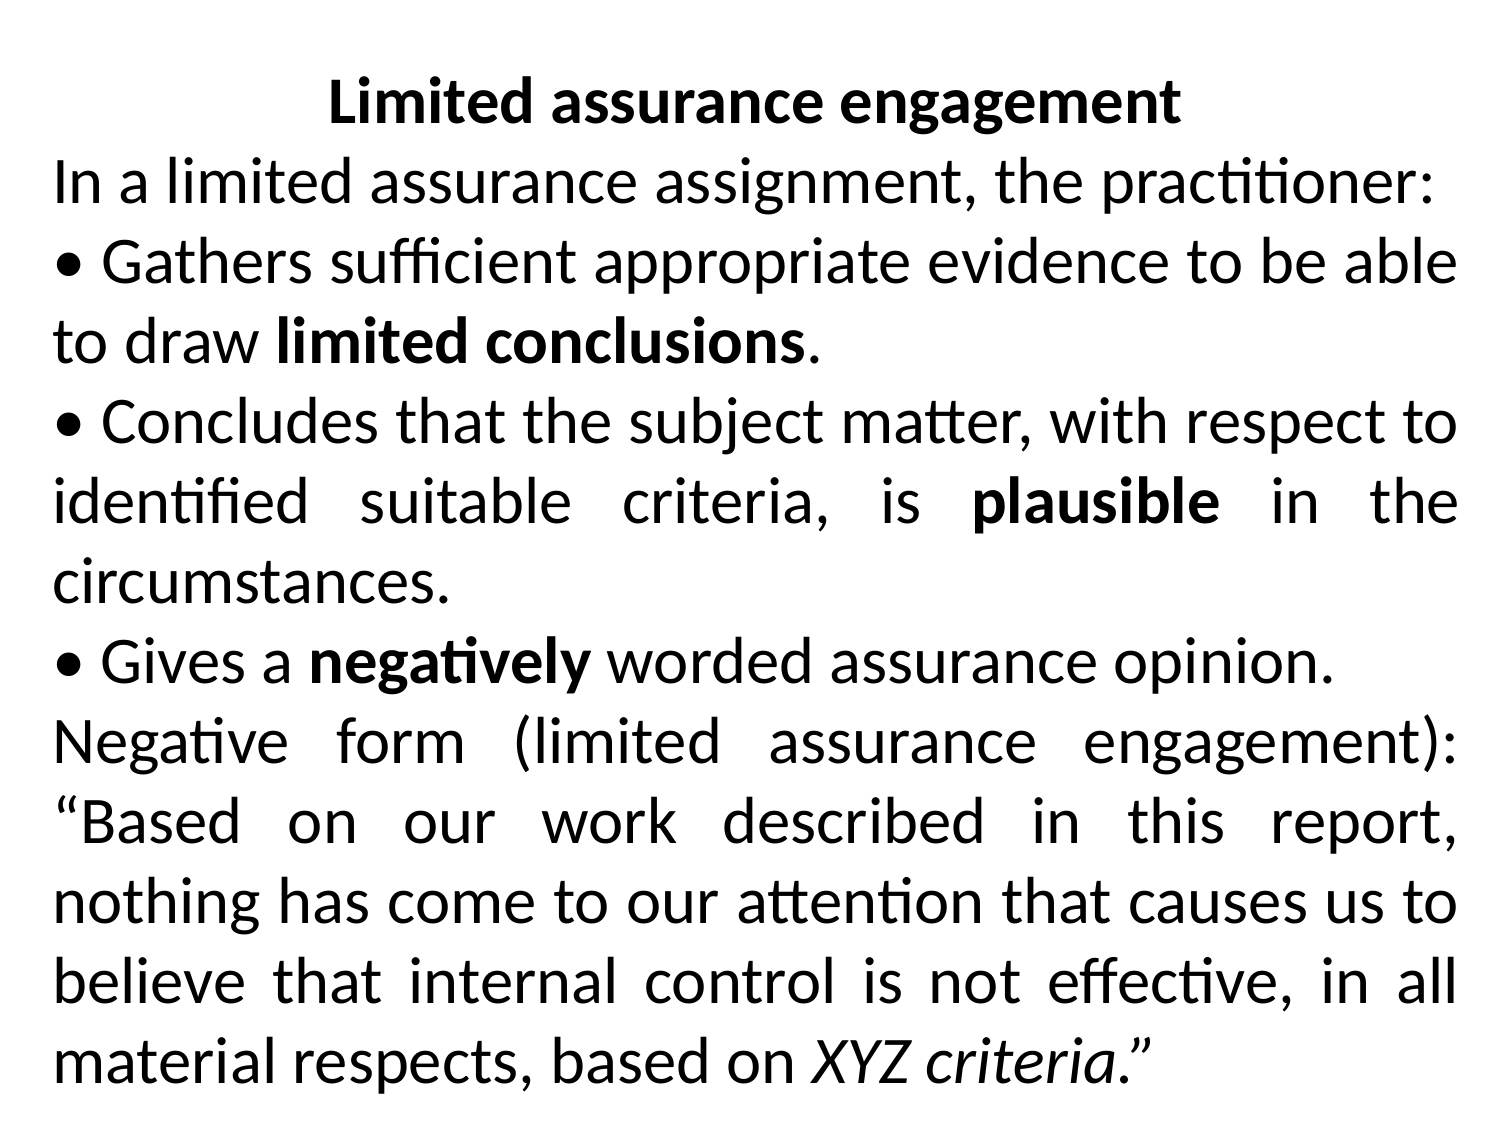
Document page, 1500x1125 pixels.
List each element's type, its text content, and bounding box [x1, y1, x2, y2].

text_box Limited assurance engagement In a limited assurance assignment, the practitioner: • Gathers sufficient appropriate evidence to be able to draw limited conclusions. • Concludes that the subject matter, with respect to identified suitable criteria, is plausible in the circumstances. • Gives a negatively worded assurance opinion. Negative form (limited assurance engagement): “Based on our work described in this report, nothing has come to our attention that causes us to believe that internal control is not effective, in all material respects, based on XYZ criteria.” [37, 49, 1475, 1105]
